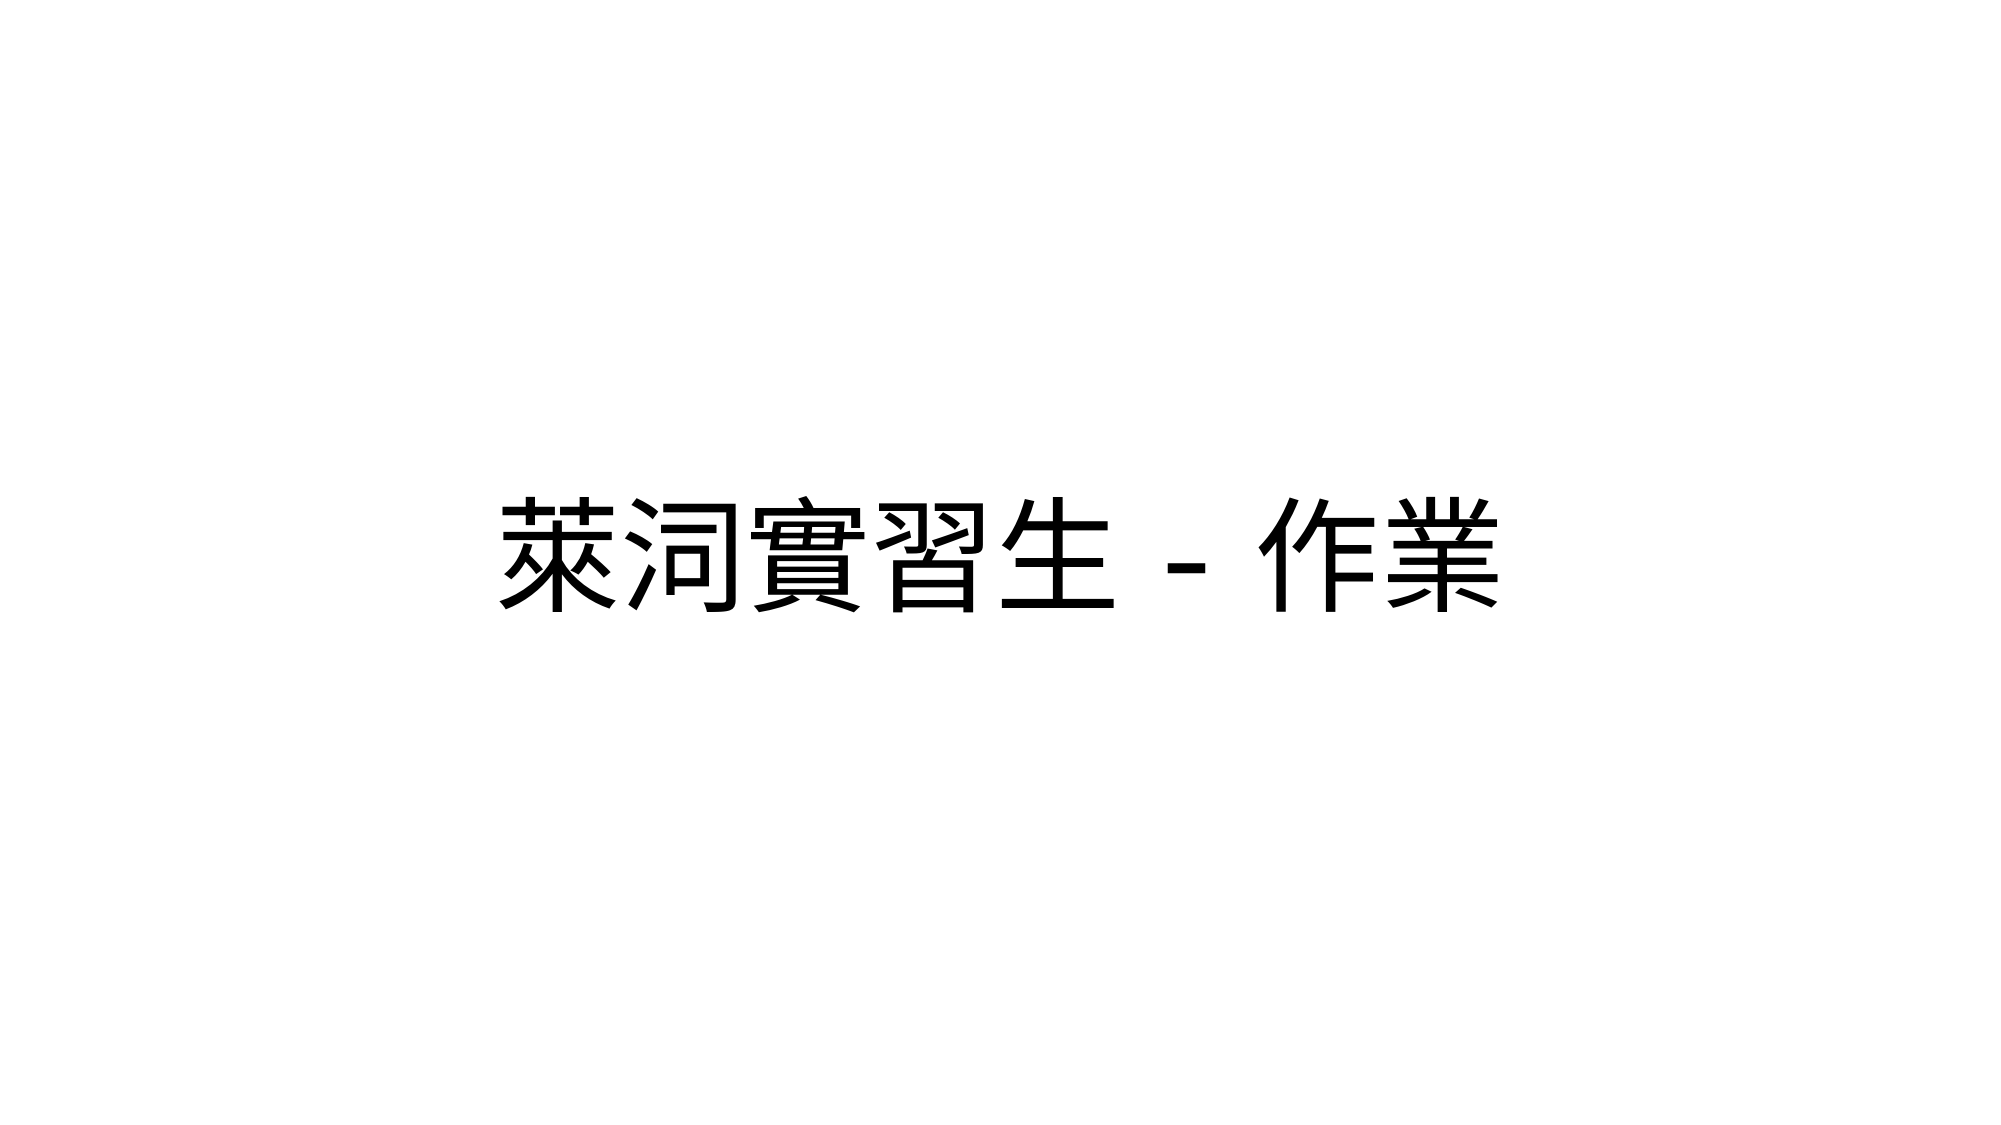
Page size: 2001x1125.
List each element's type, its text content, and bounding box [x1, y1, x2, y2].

title 萊泀實習生-作業 [249, 487, 1750, 638]
